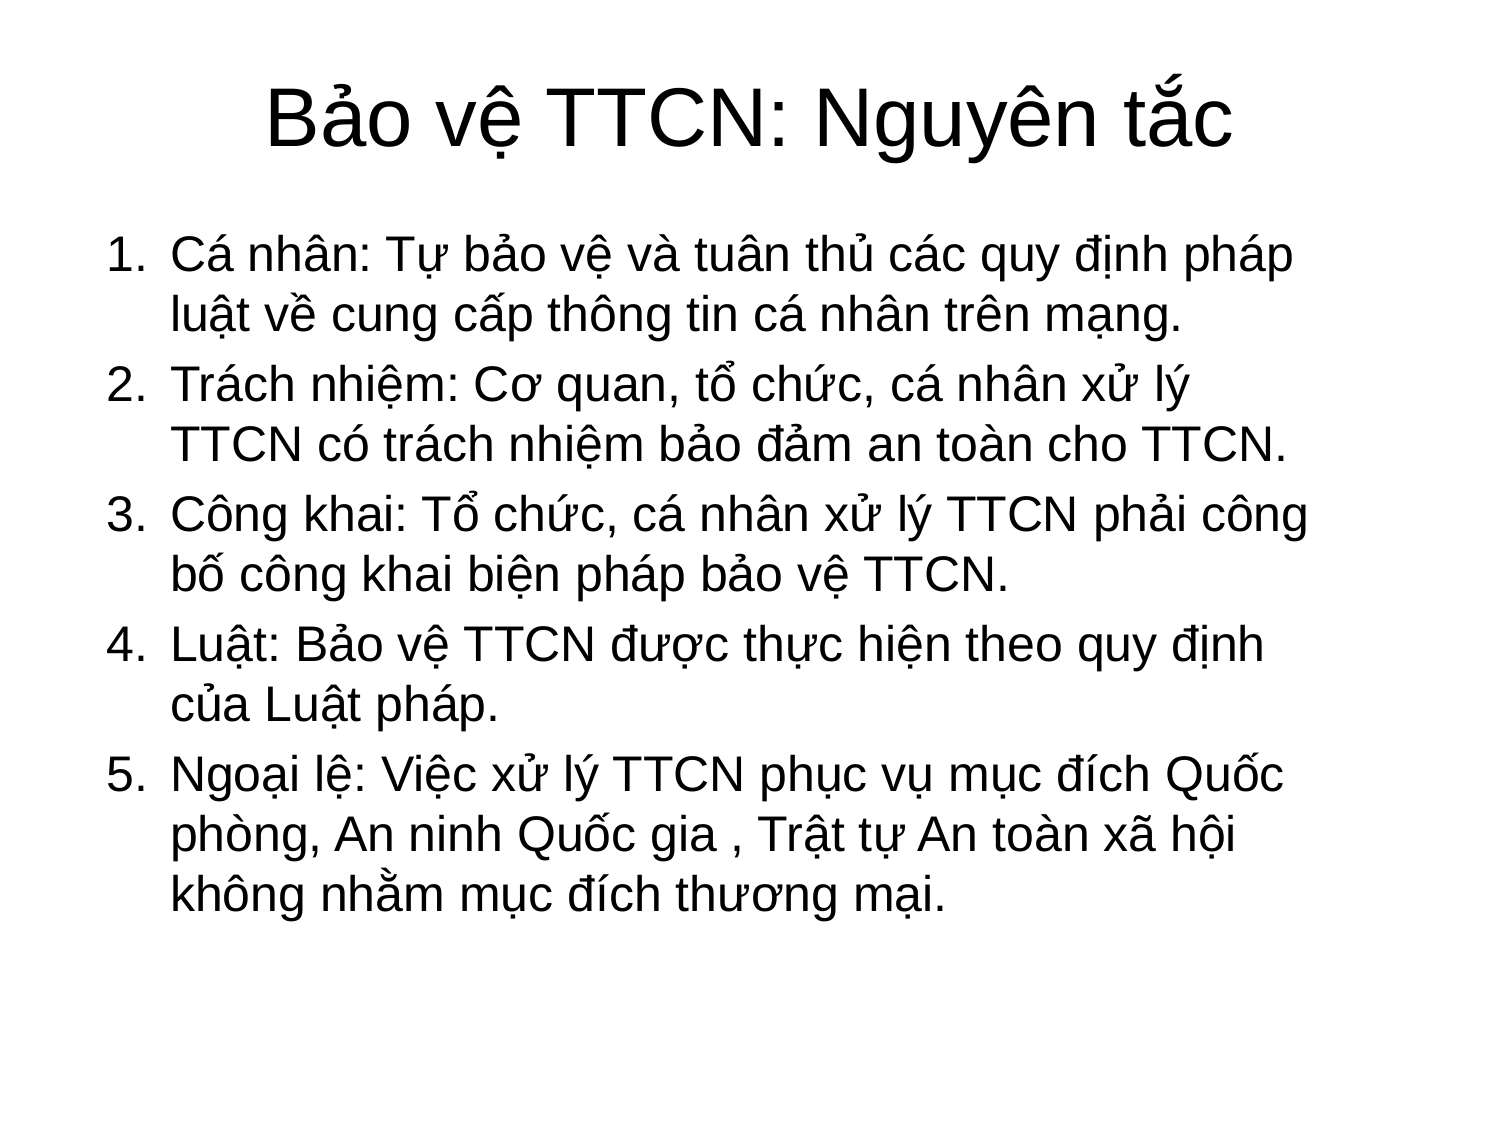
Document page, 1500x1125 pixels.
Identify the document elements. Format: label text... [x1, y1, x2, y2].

list Cá nhân: Tự bảo vệ và tuân thủ các quy định pháp luật về cung cấp thông tin cá nhân trên mạng. Trách nhiệm: Cơ quan, tổ chức, cá nhân xử lý TTCN có trách nhiệm bảo đảm an toàn cho TTCN. Công khai: Tổ chức, cá nhân xử lý TTCN phải công bố công khai biện pháp bảo vệ TTCN. Luật: Bảo vệ TTCN được thực hiện theo quy định của Luật pháp. Ngoại lệ: Việc xử lý TTCN phục vụ mục đích Quốc phòng, An ninh Quốc gia , Trật tự An toàn xã hội không nhằm mục đích thương mại. [91, 214, 1327, 1002]
title Bảo vệ TTCN: Nguyên tắc [103, 59, 1397, 167]
